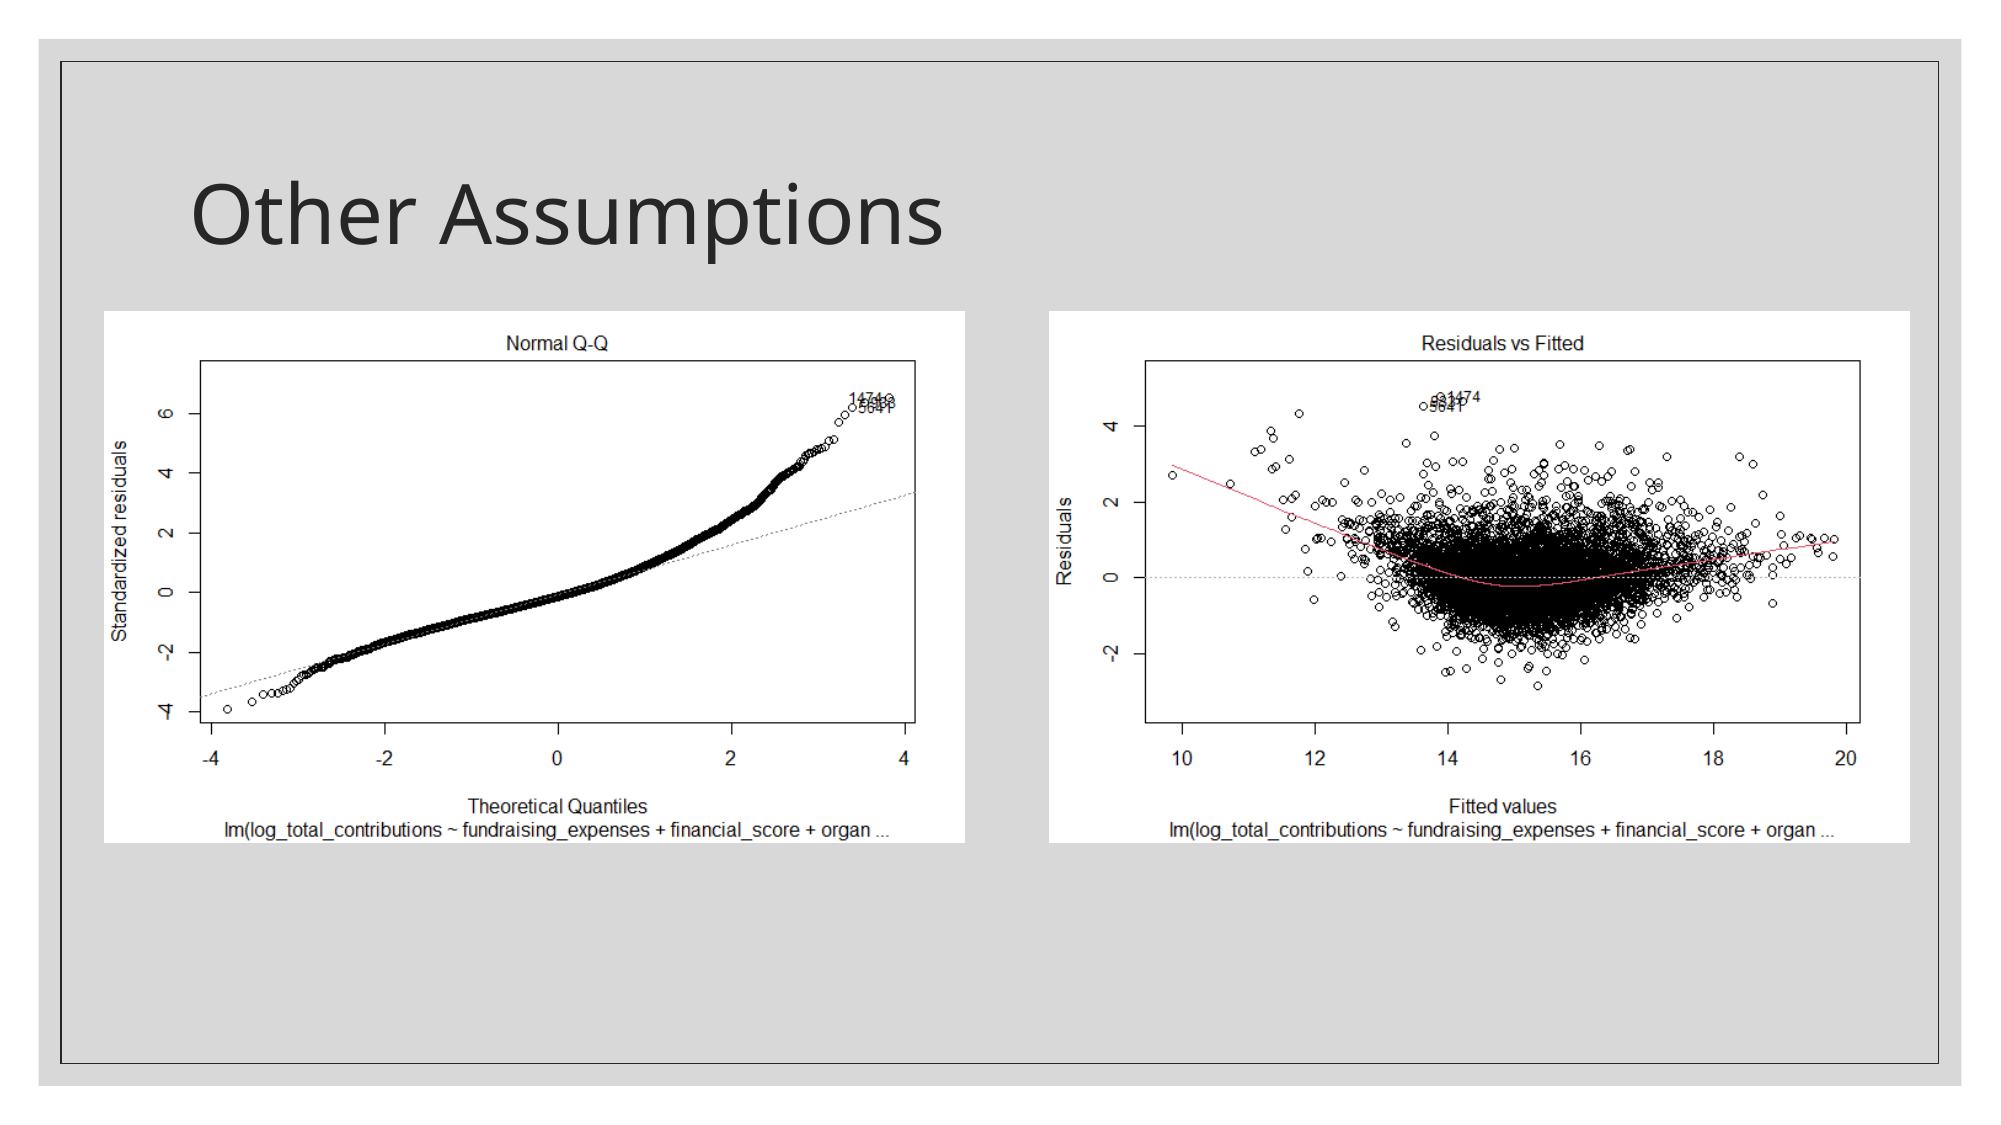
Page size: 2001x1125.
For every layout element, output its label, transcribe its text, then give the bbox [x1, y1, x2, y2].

title Other Assumptions [174, 105, 1825, 331]
picture [1049, 311, 1910, 843]
picture [104, 311, 965, 843]
